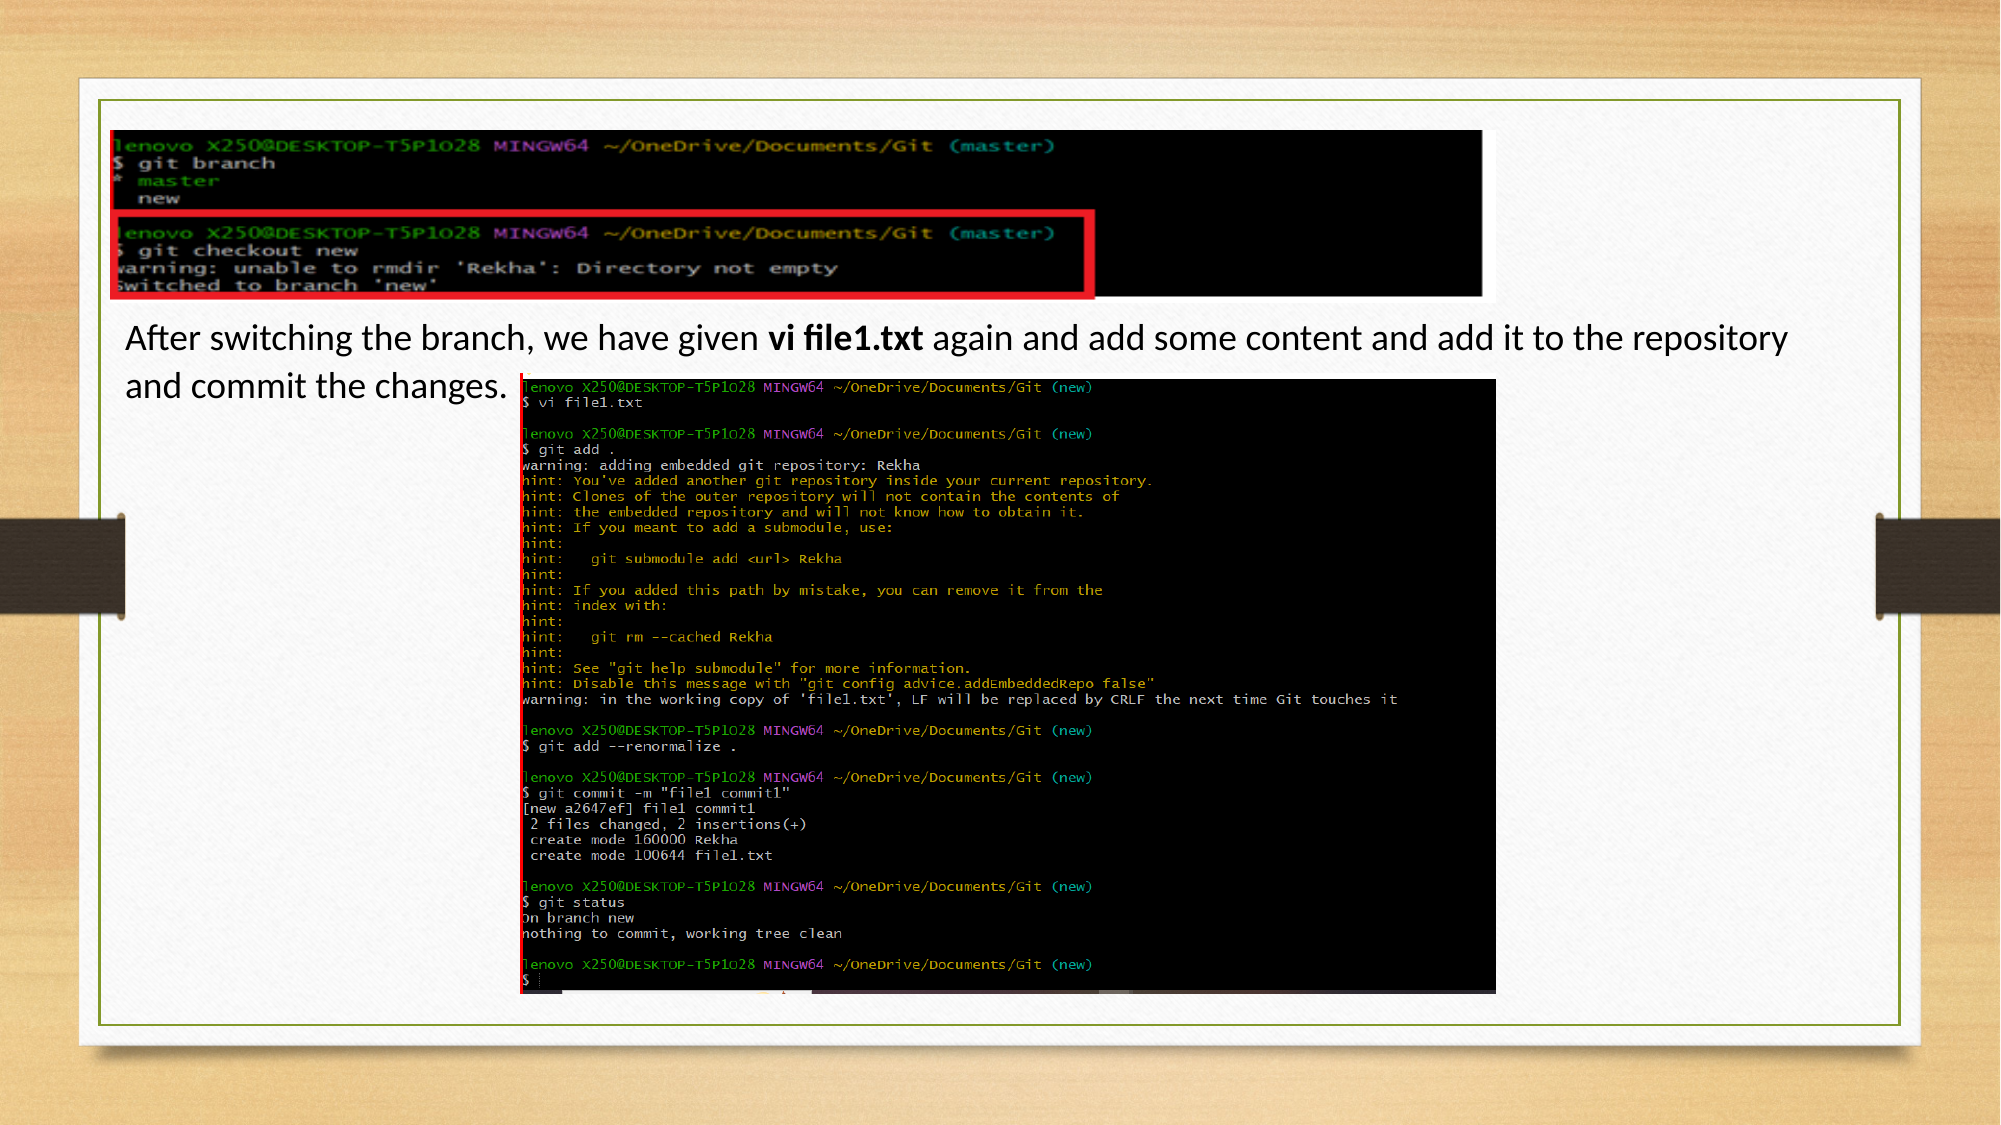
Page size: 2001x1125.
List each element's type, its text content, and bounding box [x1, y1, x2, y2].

text_box After switching the branch, we have given vi file1.txt again and add some content and add it to the repository and commit the changes. [110, 302, 1853, 414]
picture [0, 0, 2001, 1125]
